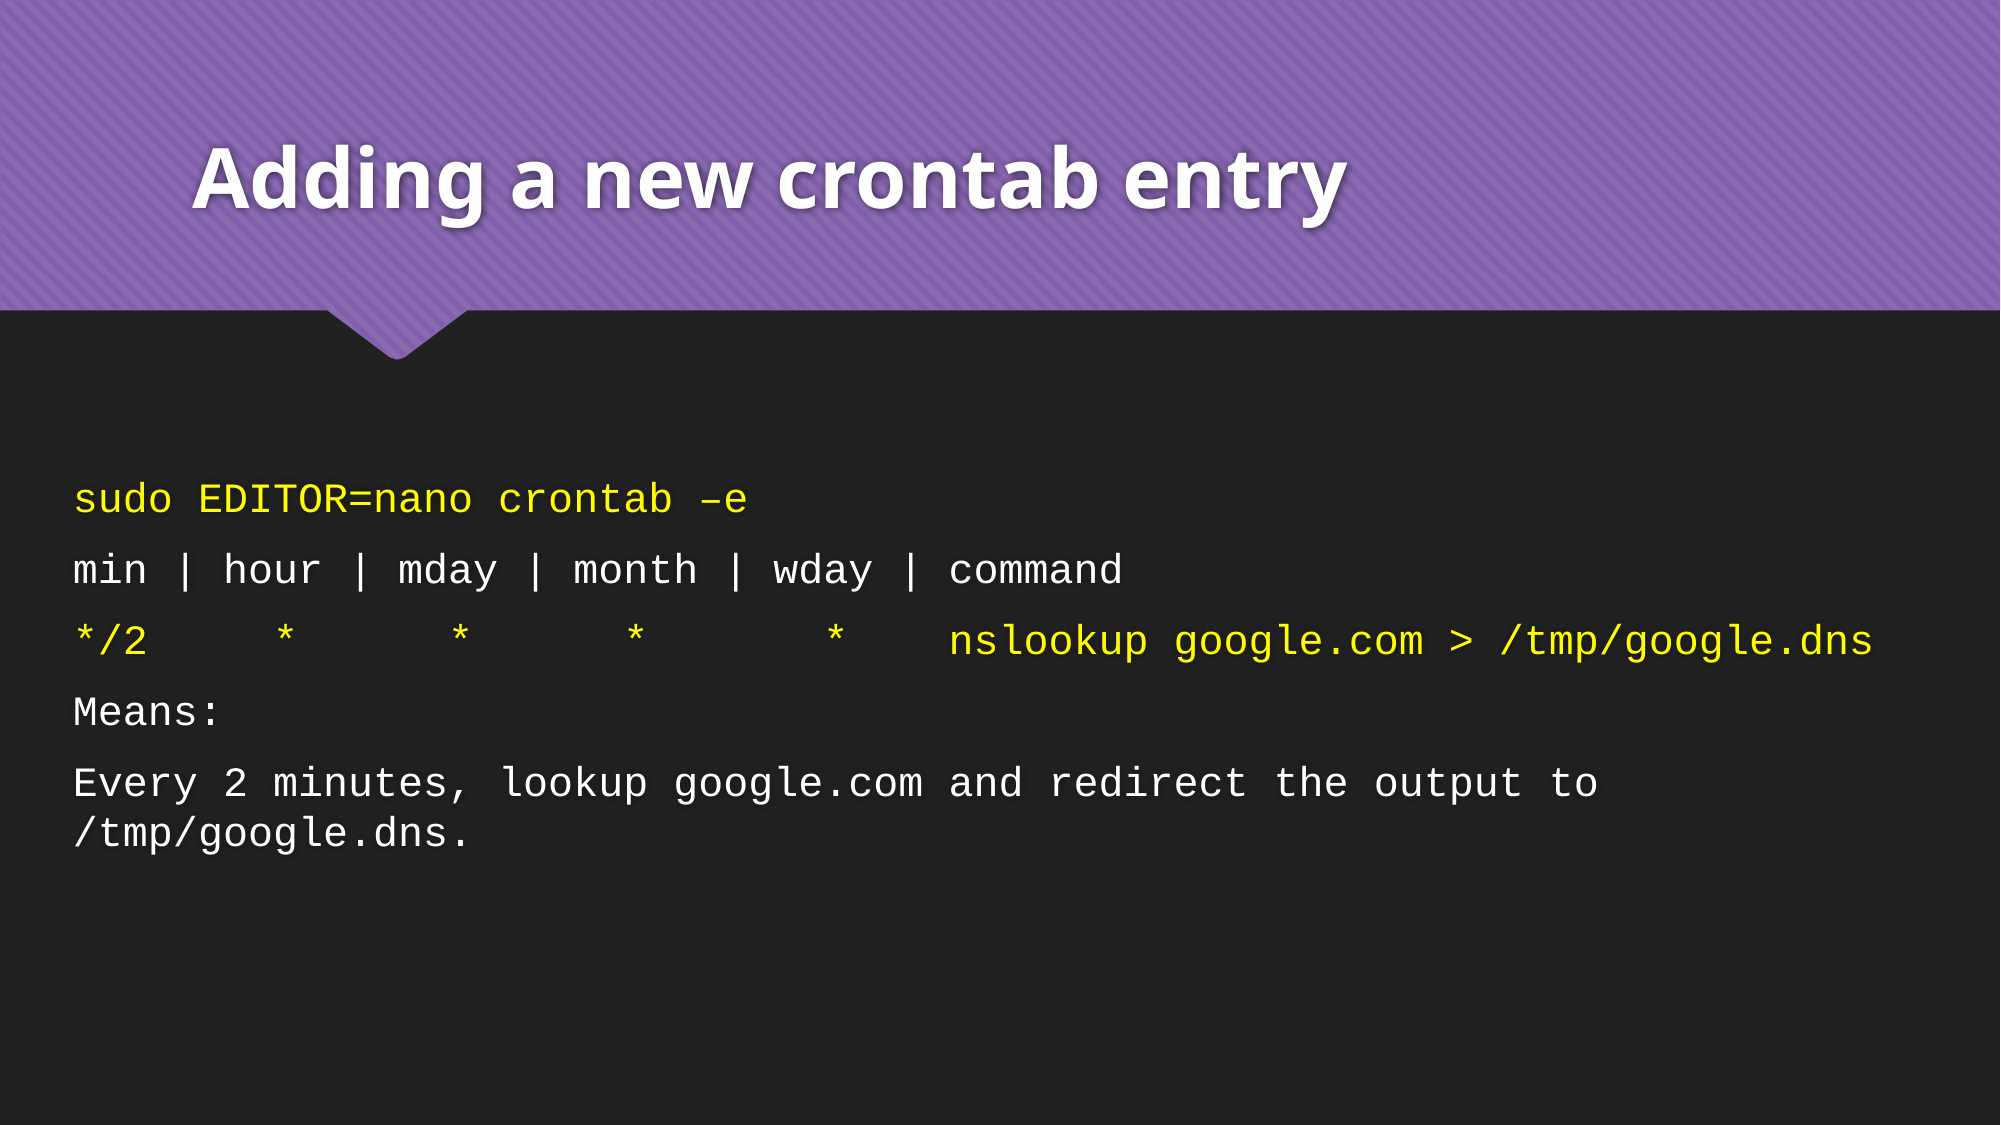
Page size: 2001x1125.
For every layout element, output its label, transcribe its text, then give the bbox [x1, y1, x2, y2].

title Adding a new crontab entry [177, 73, 1823, 233]
list sudo EDITOR=nano crontab –e min | hour | mday | month | wday | command */2 * * * * nslookup google.com > /tmp/google.dns Means: Every 2 minutes, lookup google.com and redirect the output to /tmp/google.dns. [57, 364, 1960, 962]
